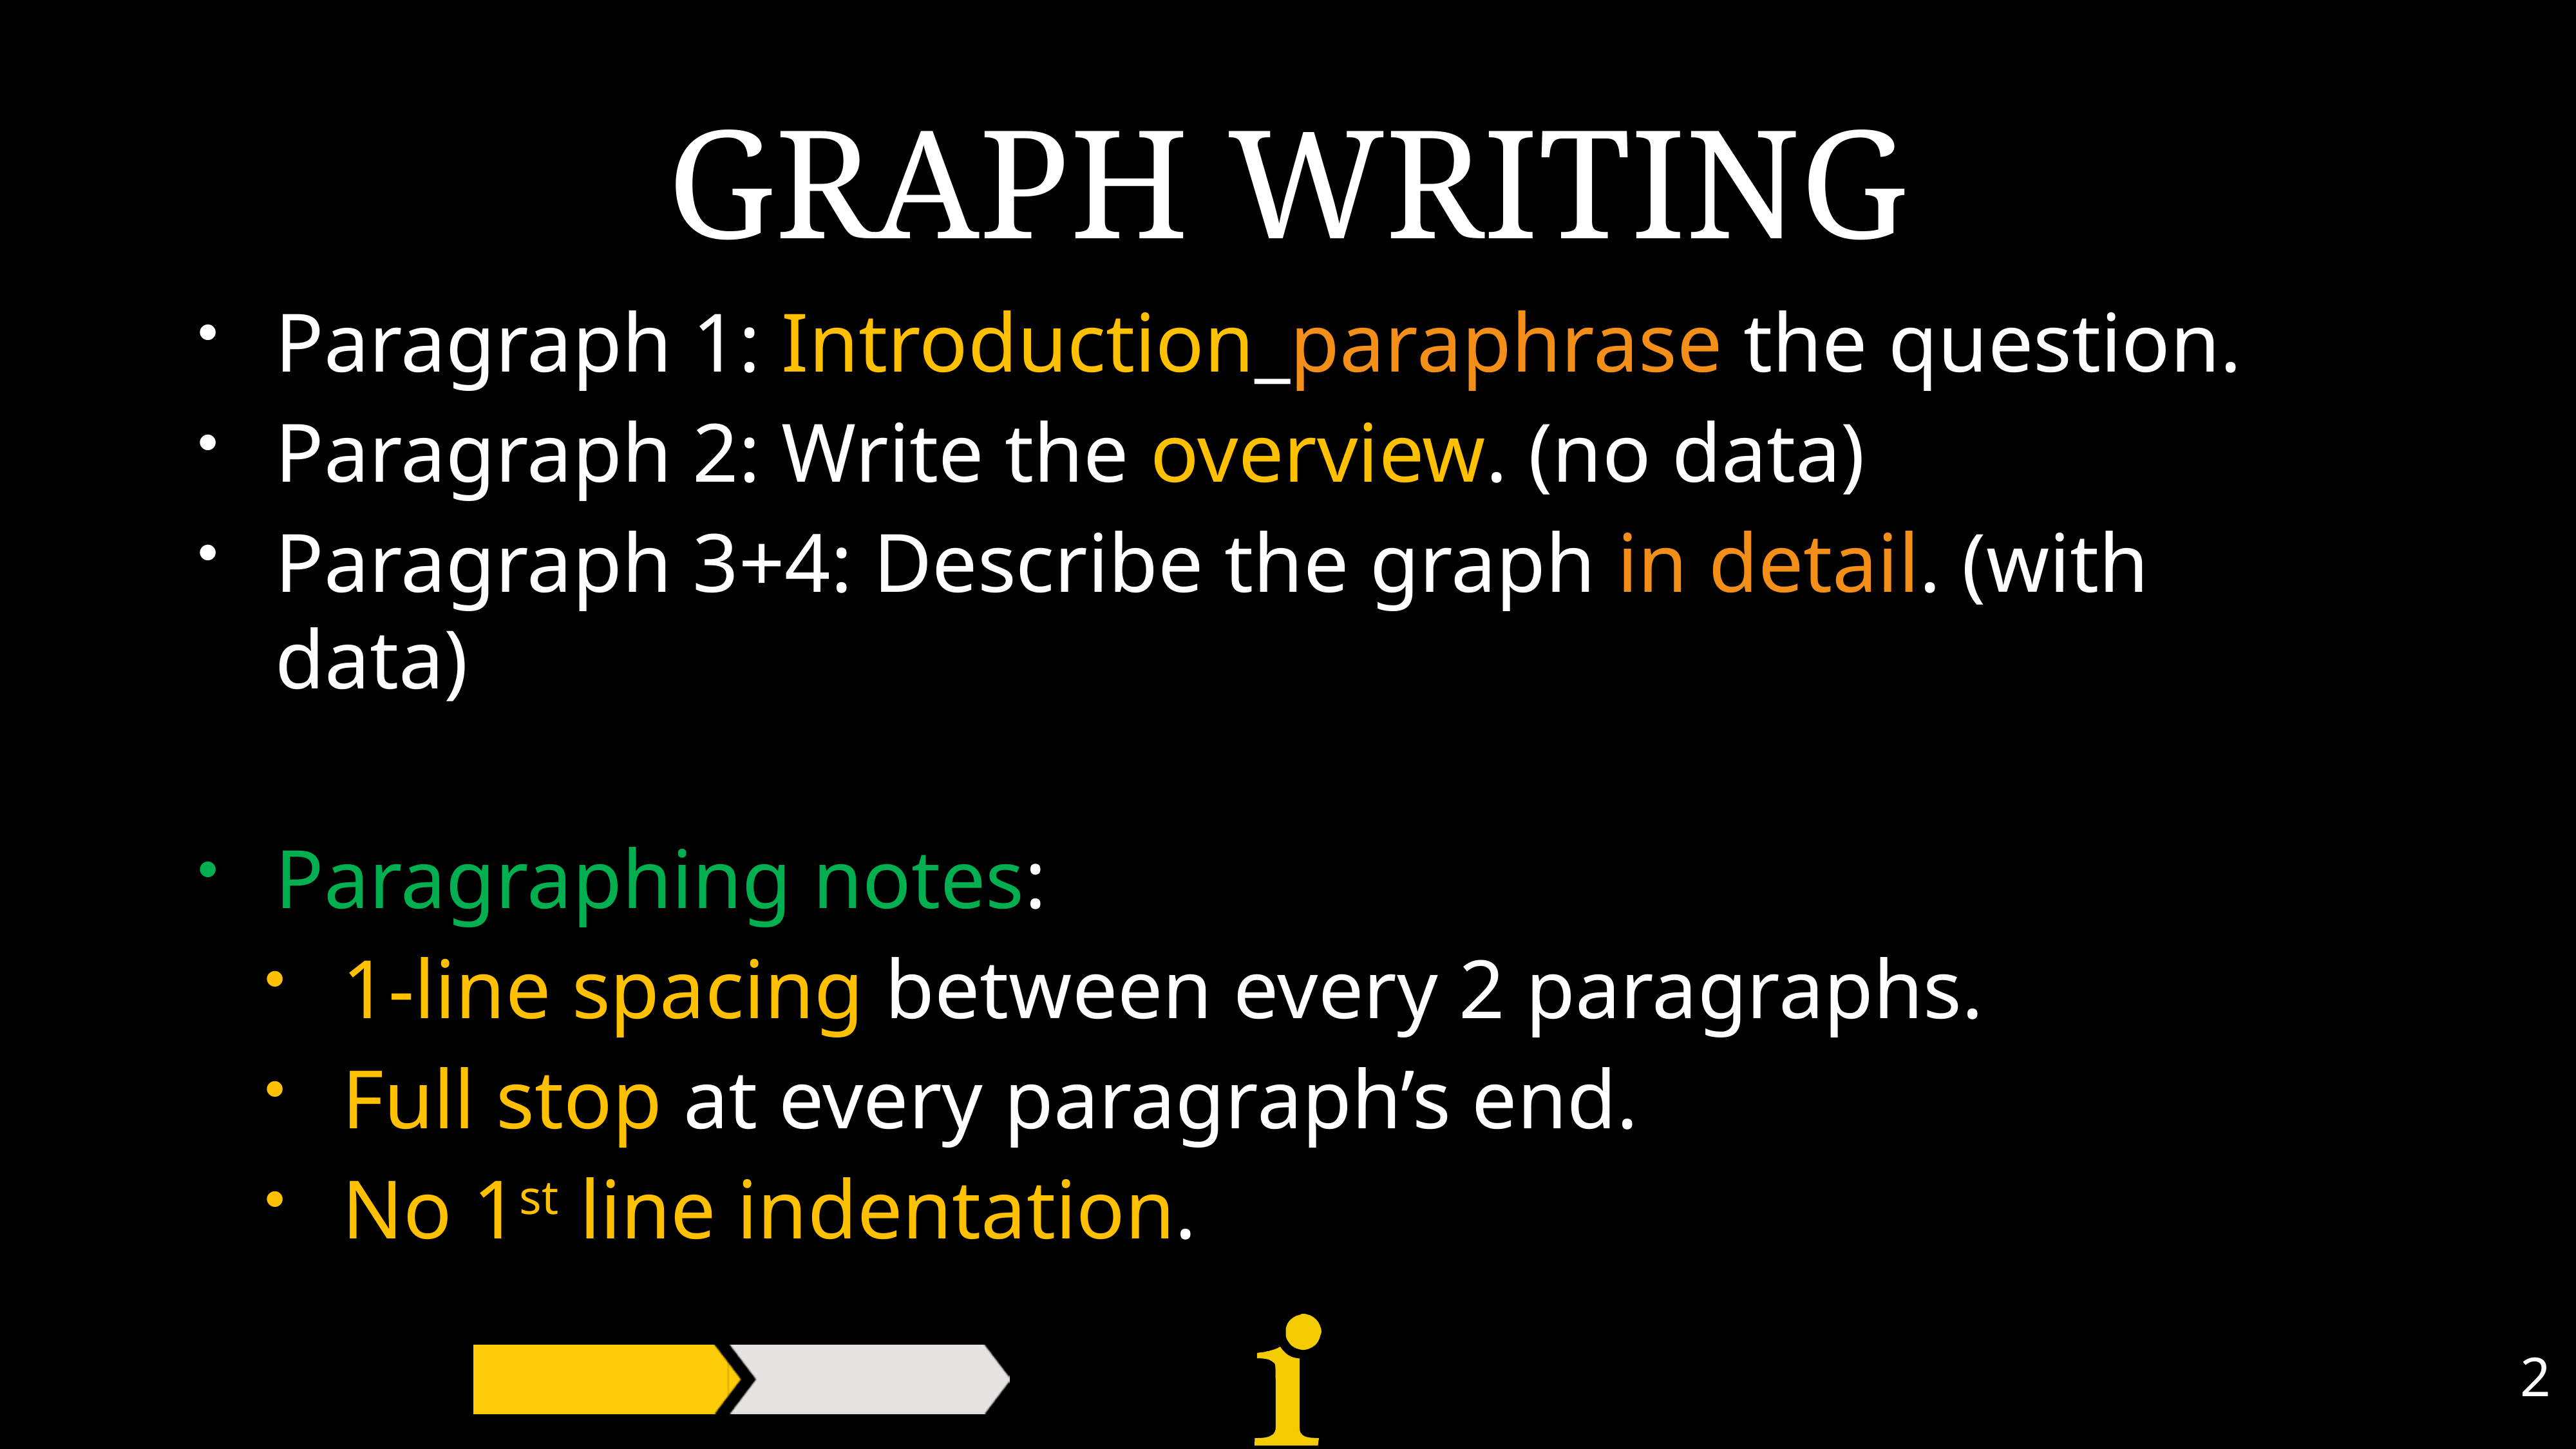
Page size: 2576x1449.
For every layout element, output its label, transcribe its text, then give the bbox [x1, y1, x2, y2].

title GRAPH WRITING [205, 19, 2371, 339]
picture [1255, 1347, 1320, 1446]
picture [473, 1345, 1010, 1414]
list Paragraph 1: Introduction_paraphrase the question. Paragraph 2: Write the overview. (no data) Paragraph 3+4: Describe the graph in detail. (with data) Paragraphing notes: 1-line spacing between every 2 paragraphs. Full stop at every paragraph’s end. No 1st line indentation. [187, 281, 2275, 1296]
slide_number 2 [2109, 1331, 2561, 1428]
picture [1285, 1314, 1321, 1350]
